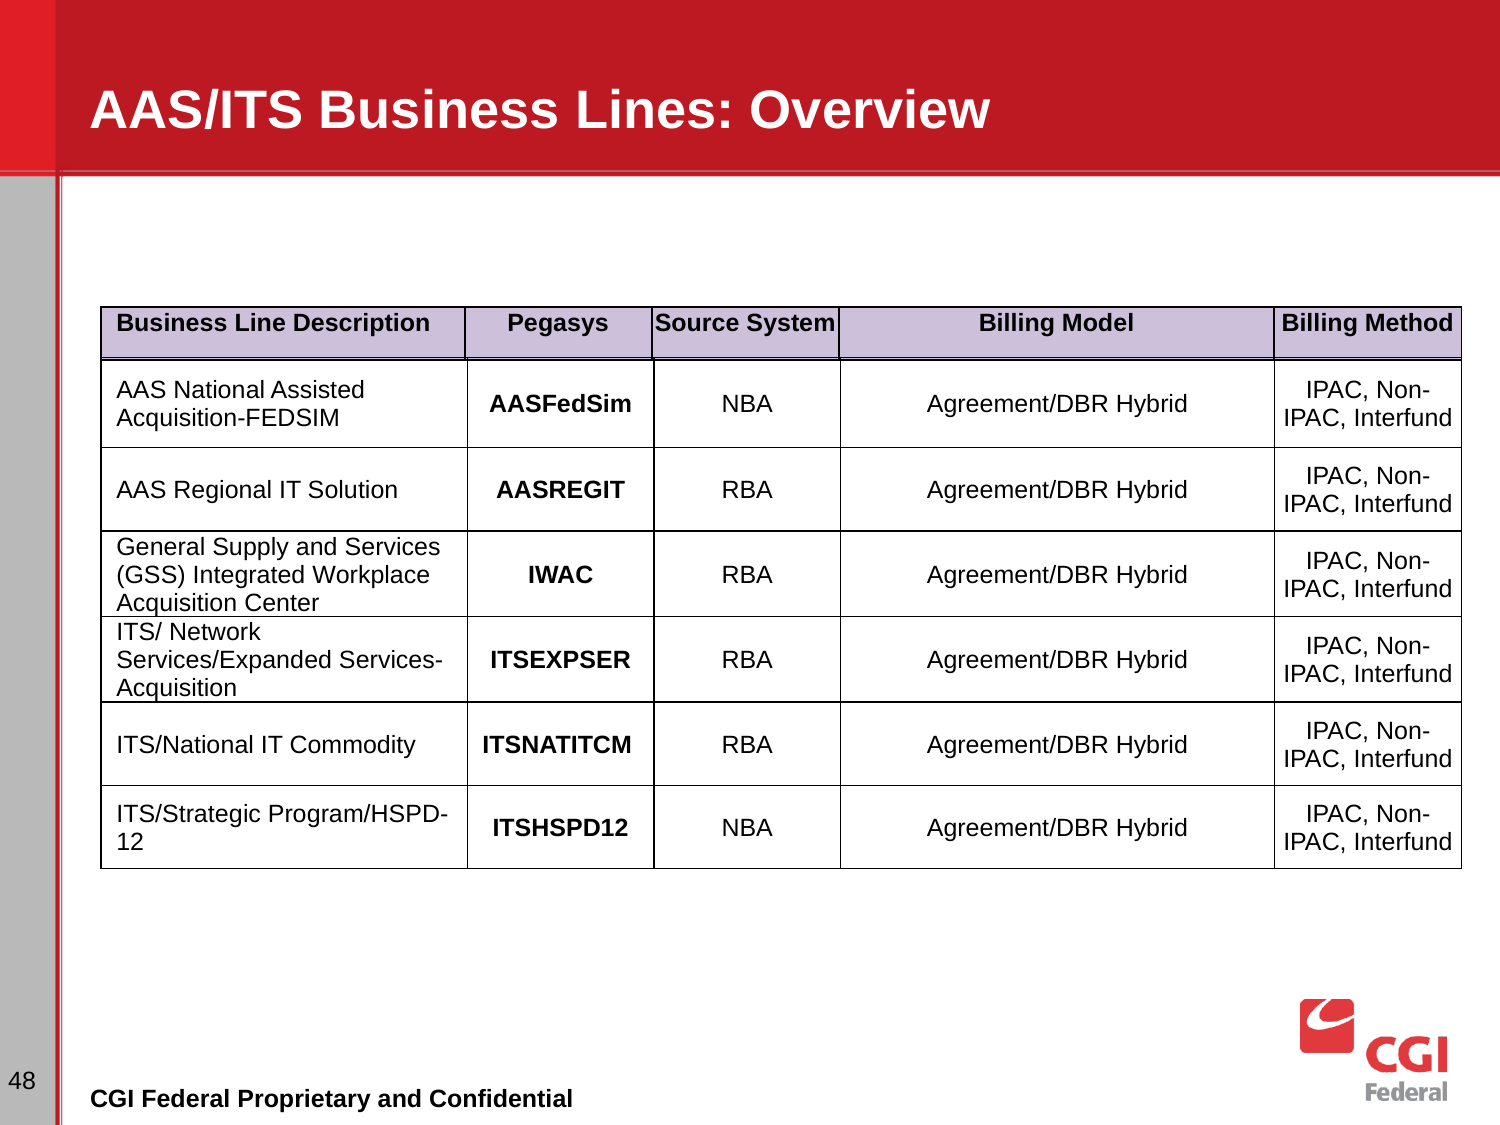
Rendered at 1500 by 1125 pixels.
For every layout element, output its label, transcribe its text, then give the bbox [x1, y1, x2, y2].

table_header AAS National Assisted Acquisition-FEDSIM [102, 358, 467, 447]
title AAS/ITS Business Lines: Overview [74, 54, 1286, 147]
table_cell NBA [655, 786, 840, 868]
table_cell ITS/ Network Services/Expanded Services-Acquisition [102, 617, 467, 701]
table_cell Agreement/DBR Hybrid [841, 786, 1274, 868]
table_cell ITS/National IT Commodity [102, 703, 467, 785]
picture [0, 0, 1500, 1125]
table_header Billing Method [1275, 308, 1461, 357]
table_cell ITS/Strategic Program/HSPD-12 [102, 786, 467, 868]
table_header Agreement/DBR Hybrid [841, 358, 1274, 447]
table_cell Agreement/DBR Hybrid [841, 703, 1274, 785]
table_cell General Supply and Services (GSS) Integrated Workplace Acquisition Center [102, 532, 467, 616]
table_header Business Line Description [102, 308, 464, 357]
table_cell IPAC, Non-IPAC, Interfund [1275, 617, 1461, 701]
footer CGI Federal Proprietary and Confidential [75, 1074, 1225, 1125]
table_header NBA [655, 358, 840, 447]
table_cell ITSHSPD12 [468, 786, 653, 868]
table_cell Agreement/DBR Hybrid [841, 448, 1274, 530]
table_cell ITSEXPSER [468, 617, 653, 701]
table_cell IPAC, Non-IPAC, Interfund [1275, 532, 1461, 616]
table_cell AASREGIT [468, 448, 653, 530]
table_cell ITSNATITCM [468, 703, 653, 785]
table_cell Agreement/DBR Hybrid [841, 617, 1274, 701]
table_cell RBA [655, 532, 840, 616]
picture [1300, 999, 1447, 1101]
table_header IPAC, Non-IPAC, Interfund [1275, 358, 1461, 447]
table_cell RBA [655, 448, 840, 530]
table_header Pegasys [466, 308, 651, 357]
table_header Billing Model [840, 308, 1273, 357]
table_header AASFedSim [468, 358, 653, 447]
table_cell Agreement/DBR Hybrid [841, 532, 1274, 616]
table_cell RBA [655, 703, 840, 785]
slide_number ‹#› [0, 1024, 59, 1103]
table_cell IPAC, Non-IPAC, Interfund [1275, 786, 1461, 868]
table_cell RBA [655, 617, 840, 701]
table_cell IPAC, Non-IPAC, Interfund [1275, 703, 1461, 785]
table_cell IPAC, Non-IPAC, Interfund [1275, 448, 1461, 530]
table_cell IWAC [468, 532, 653, 616]
table_header Source System [653, 308, 838, 357]
table_cell AAS Regional IT Solution [102, 448, 467, 530]
